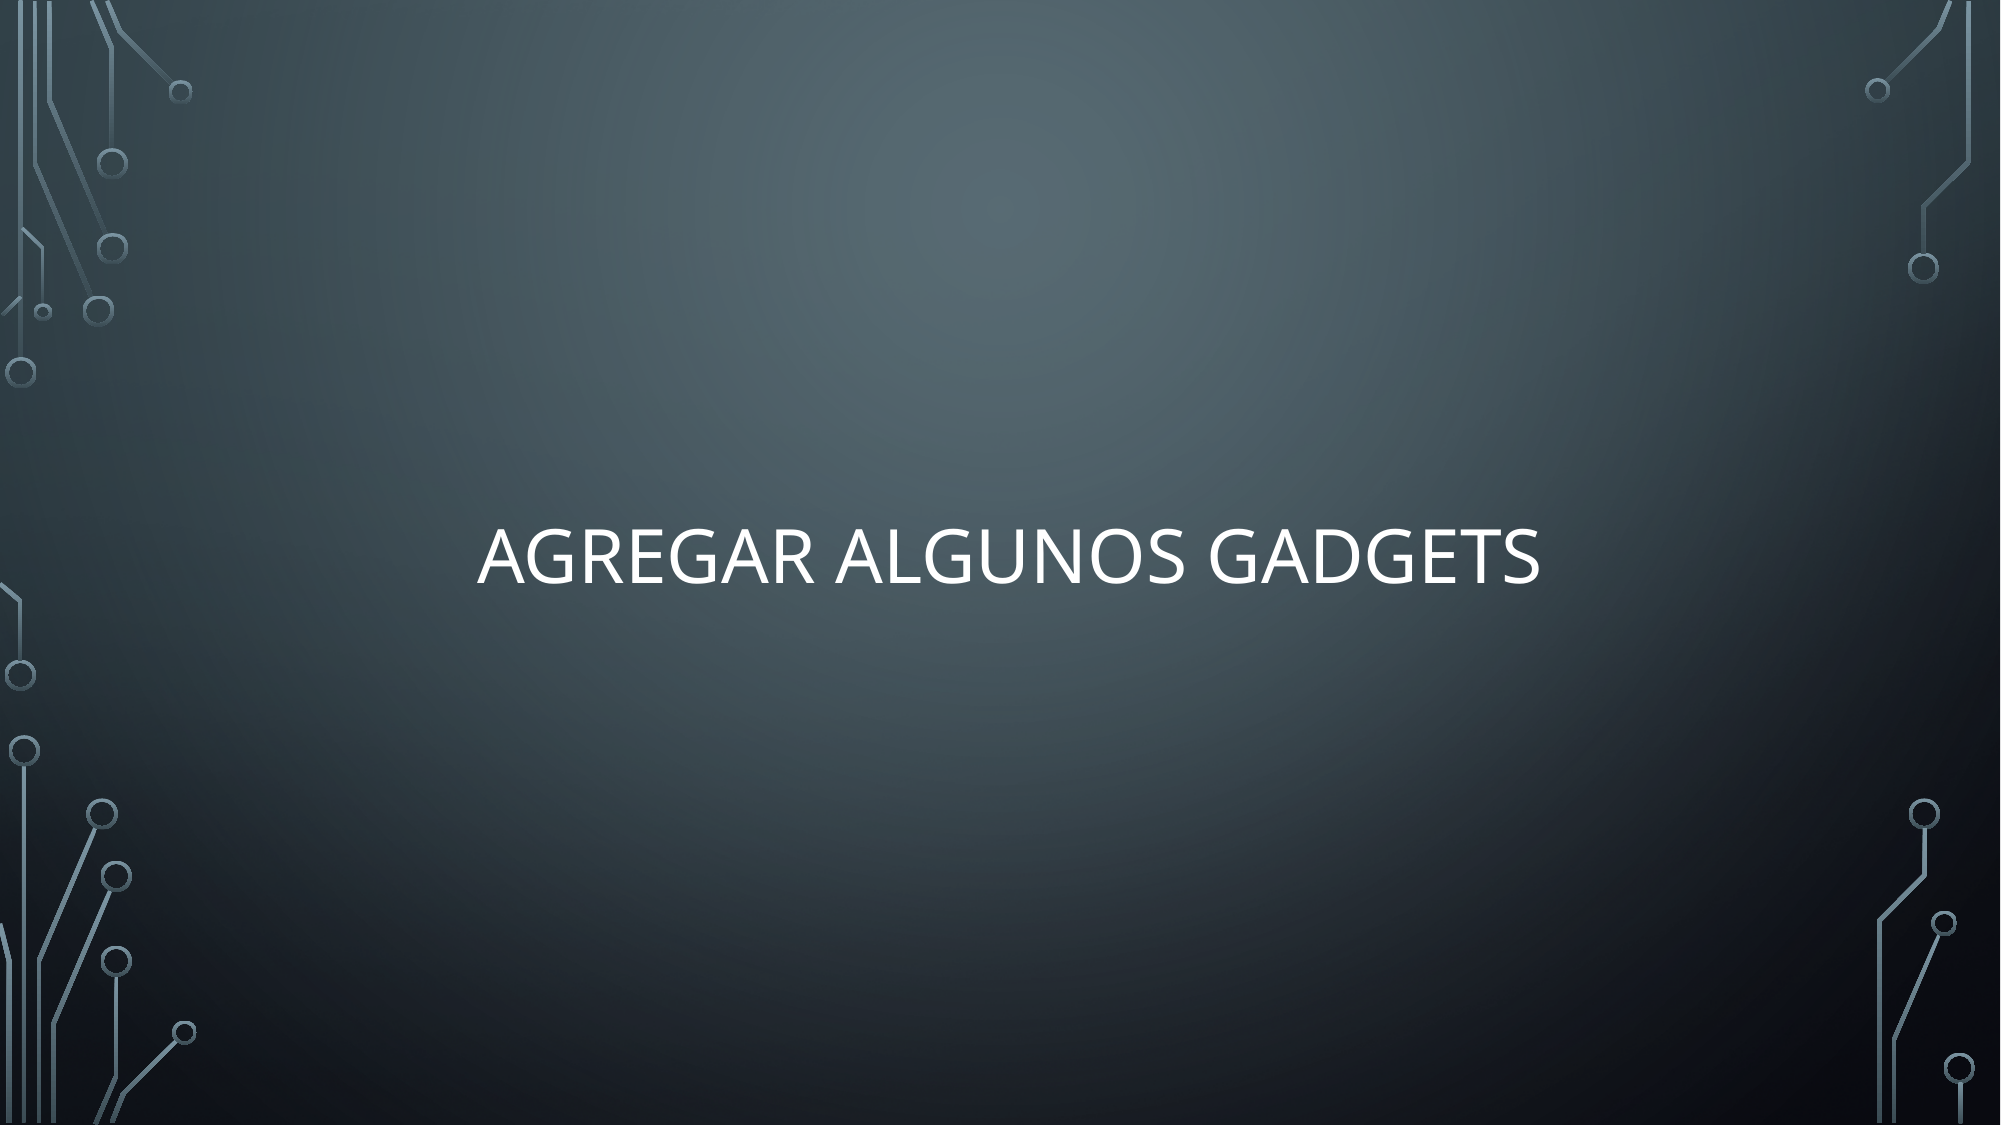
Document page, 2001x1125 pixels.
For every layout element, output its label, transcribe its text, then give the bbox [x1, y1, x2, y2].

title Agregar algunos gadgets [197, 437, 1823, 681]
